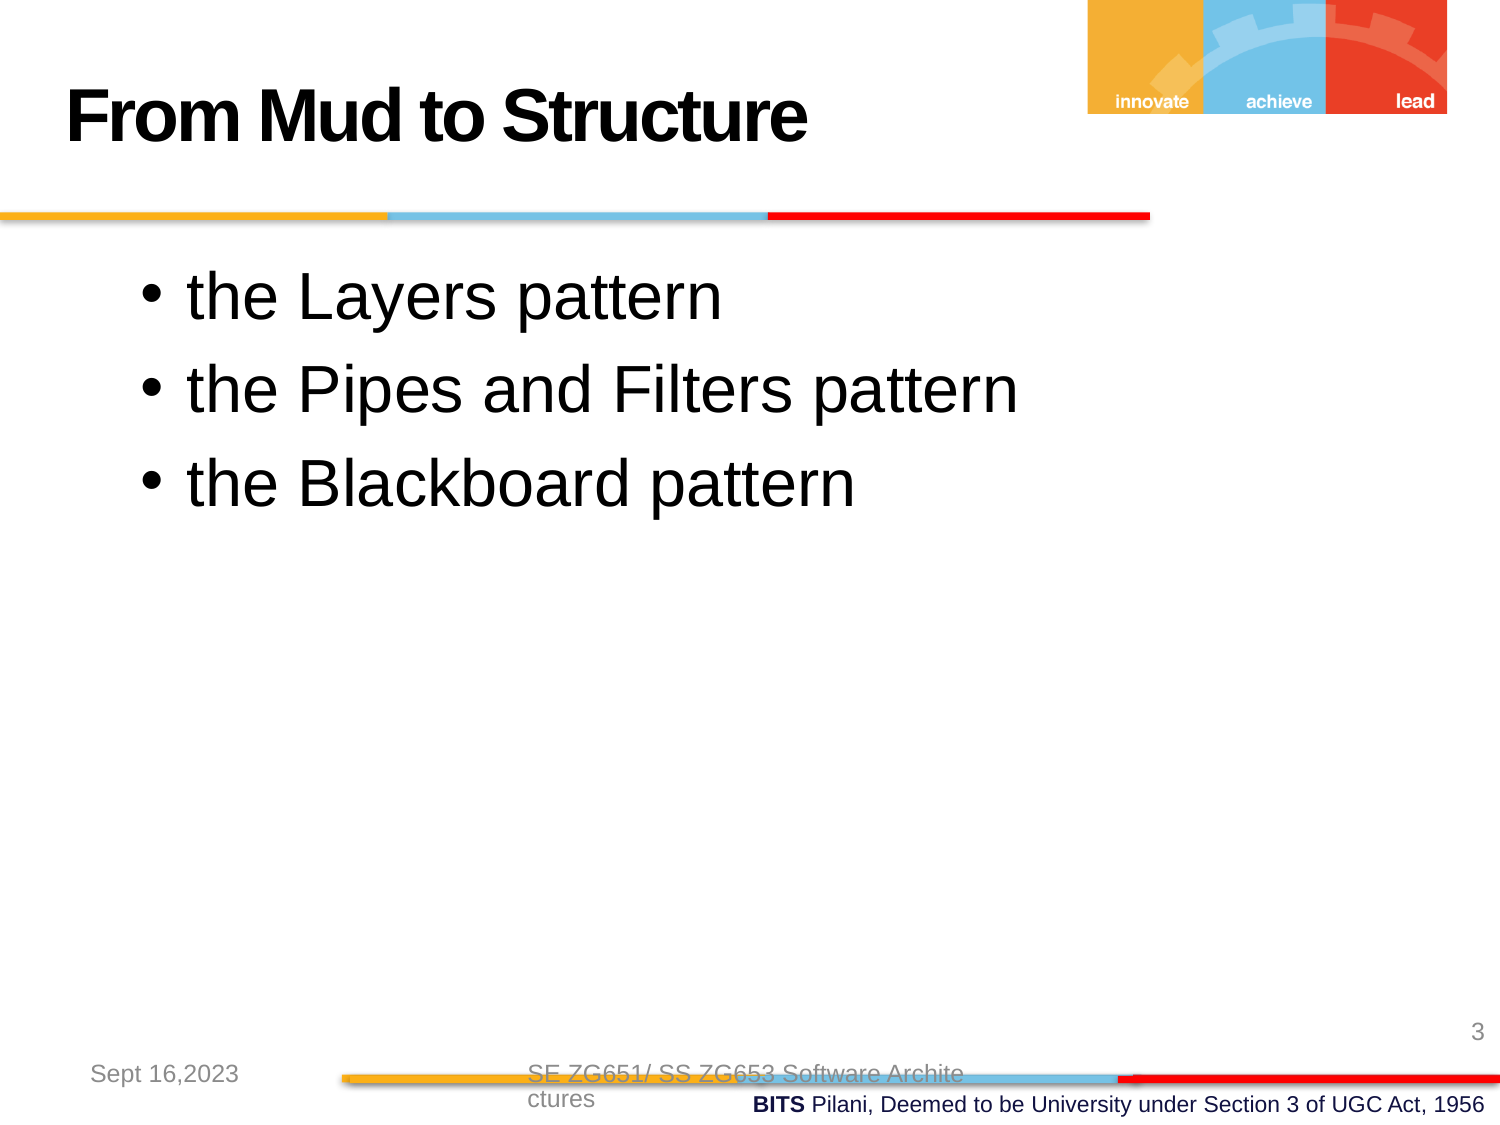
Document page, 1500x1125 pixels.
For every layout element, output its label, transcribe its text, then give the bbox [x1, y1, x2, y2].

picture [1087, 0, 1448, 114]
slide_number 3 [1149, 1000, 1500, 1061]
footer SE ZG651/ SS ZG653 Software Architectures [512, 1042, 988, 1103]
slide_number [75, 1042, 425, 1103]
list From Mud to Structure [50, 24, 1088, 213]
list the Layers pattern the Pipes and Filters pattern the Blackboard pattern [50, 245, 1400, 988]
